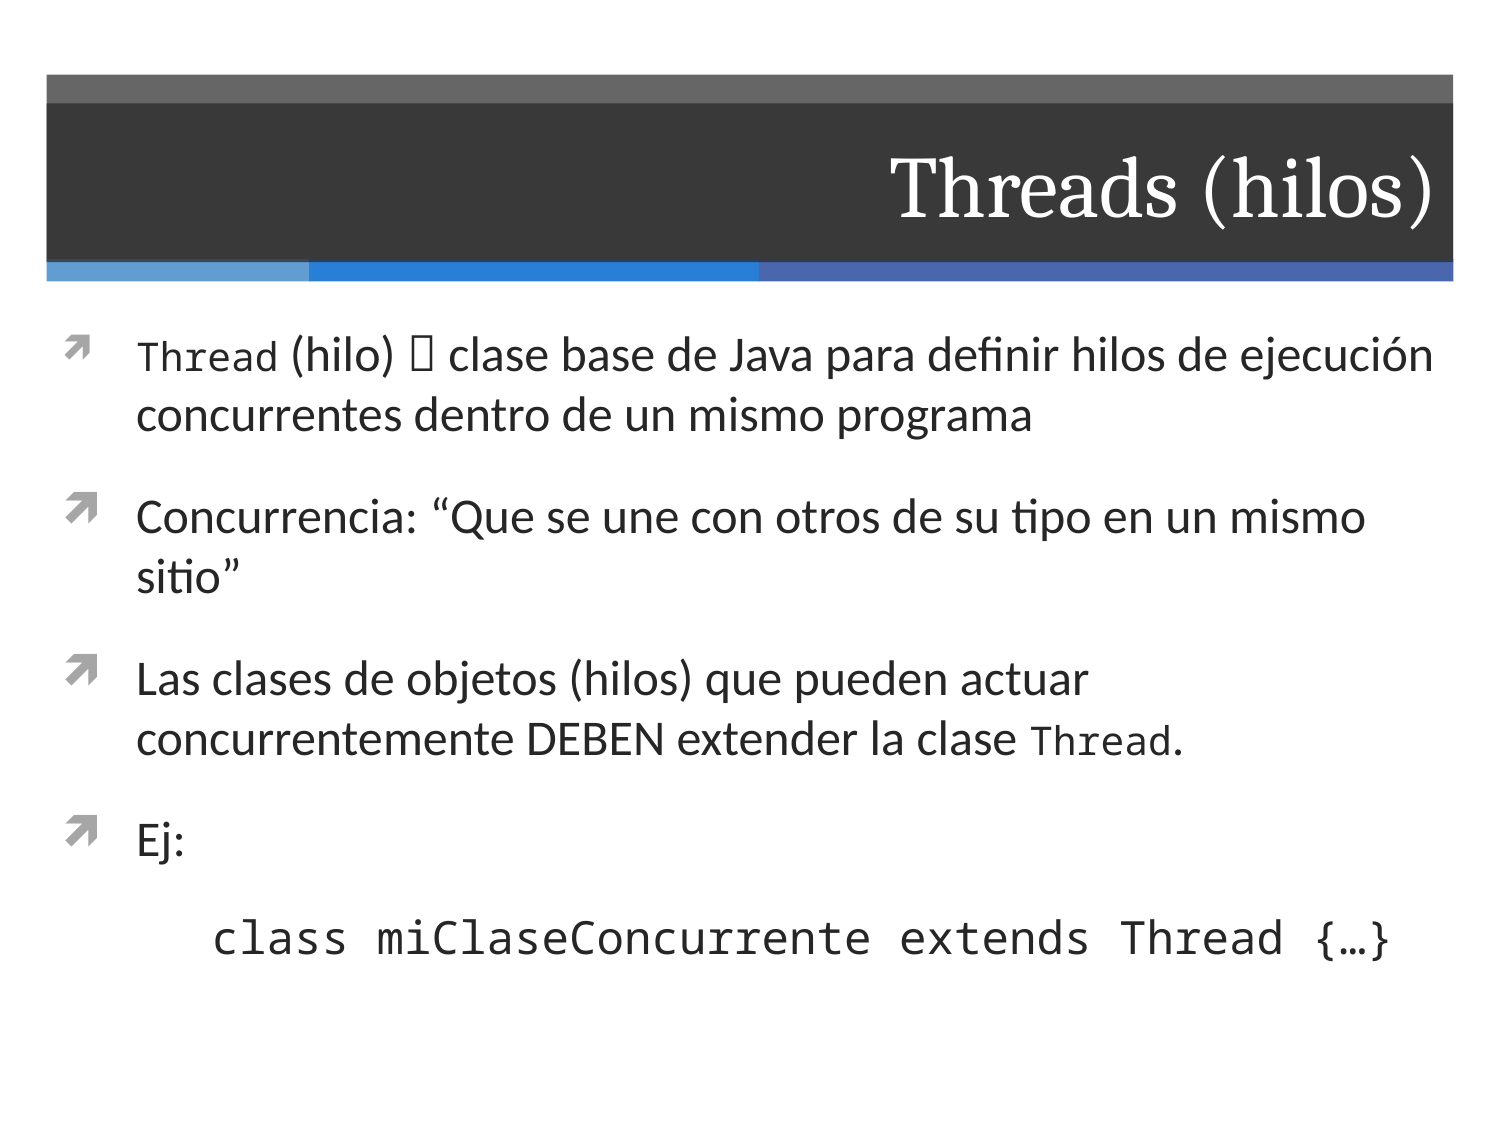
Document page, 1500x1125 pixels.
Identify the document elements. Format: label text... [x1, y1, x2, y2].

title Threads (hilos) [46, 103, 1454, 263]
list Thread (hilo)  clase base de Java para definir hilos de ejecución concurrentes dentro de un mismo programa Concurrencia: “Que se une con otros de su tipo en un mismo sitio” Las clases de objetos (hilos) que pueden actuar concurrentemente DEBEN extender la clase Thread. Ej: class miClaseConcurrente extends Thread {…} [46, 314, 1454, 1050]
